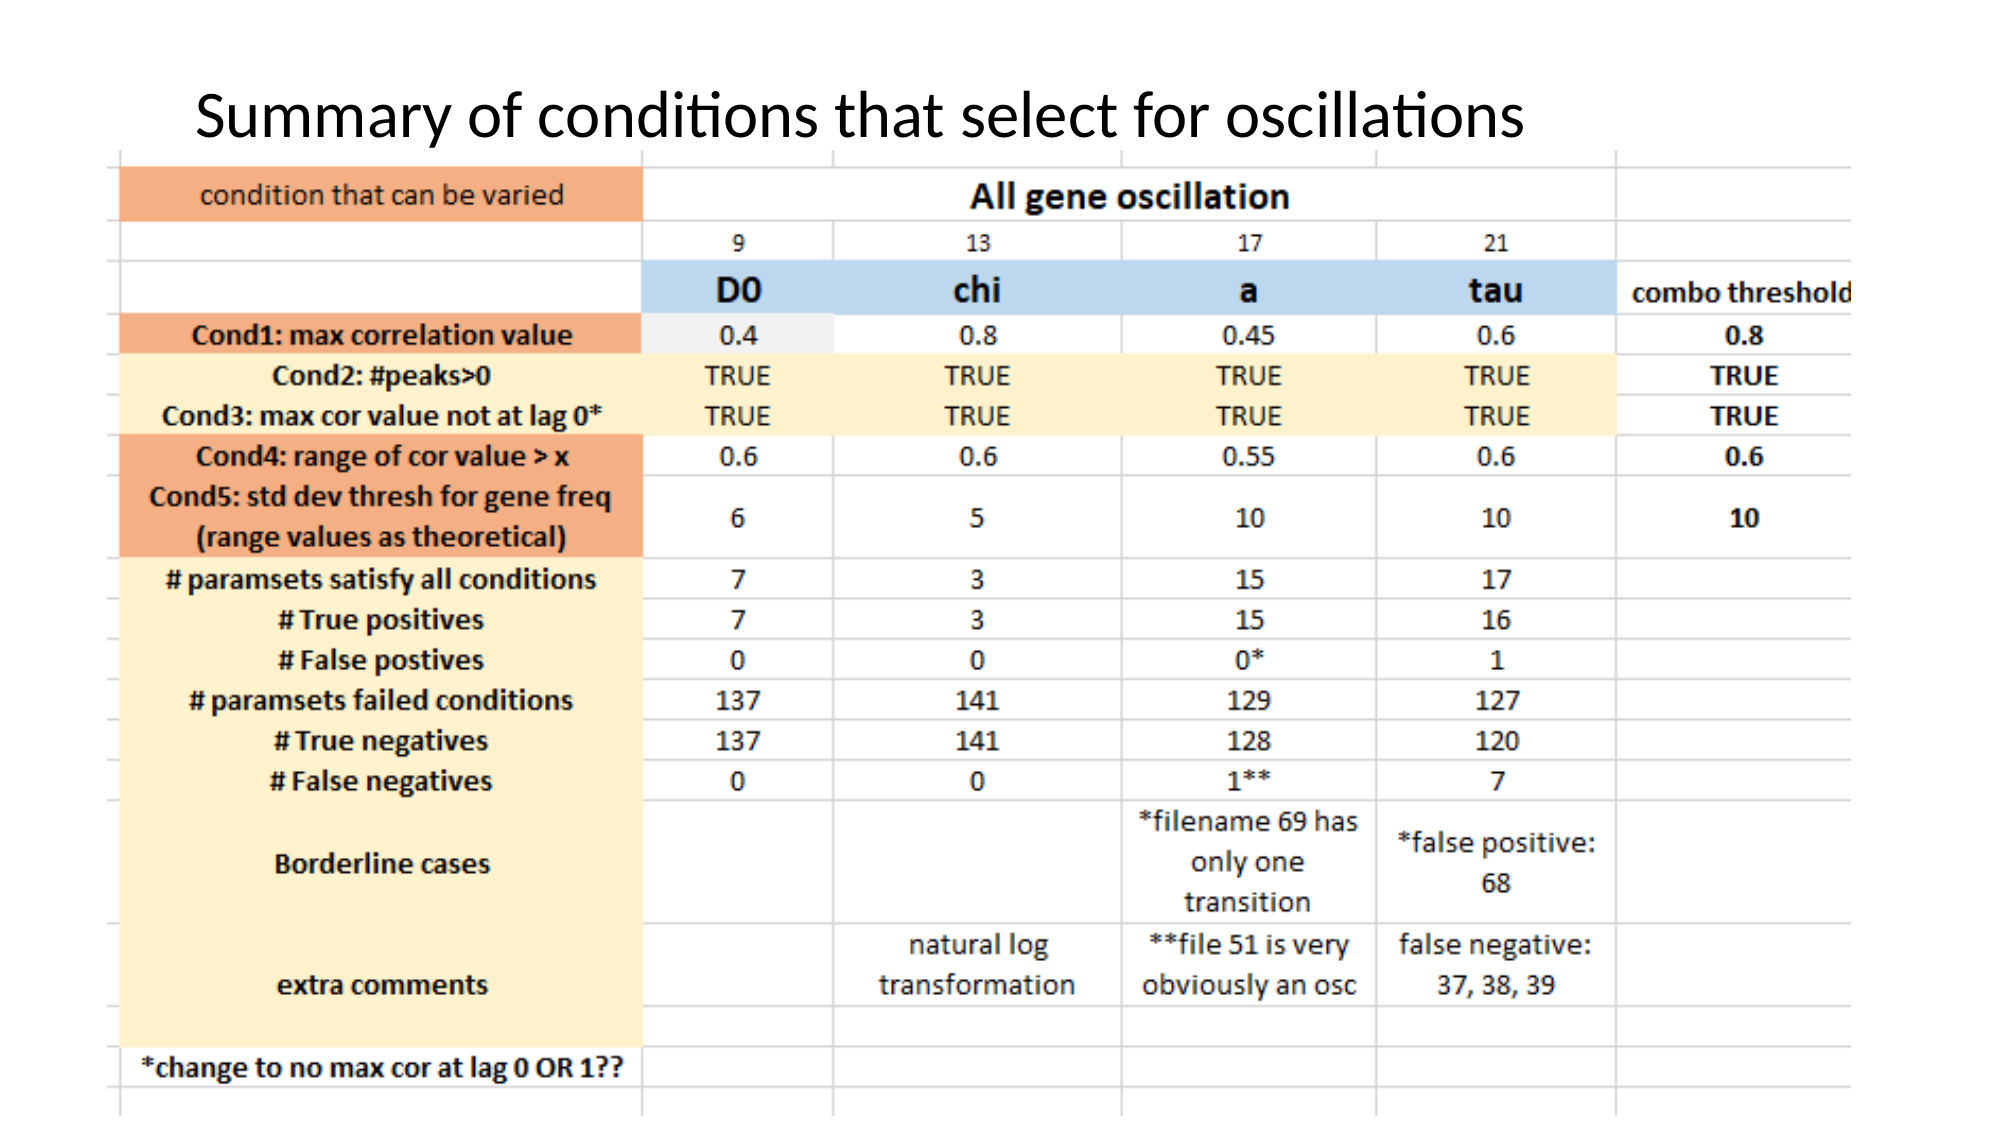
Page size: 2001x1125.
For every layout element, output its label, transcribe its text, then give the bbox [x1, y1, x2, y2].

picture [107, 150, 1851, 1116]
text_box Summary of conditions that select for oscillations [180, 63, 1662, 150]
